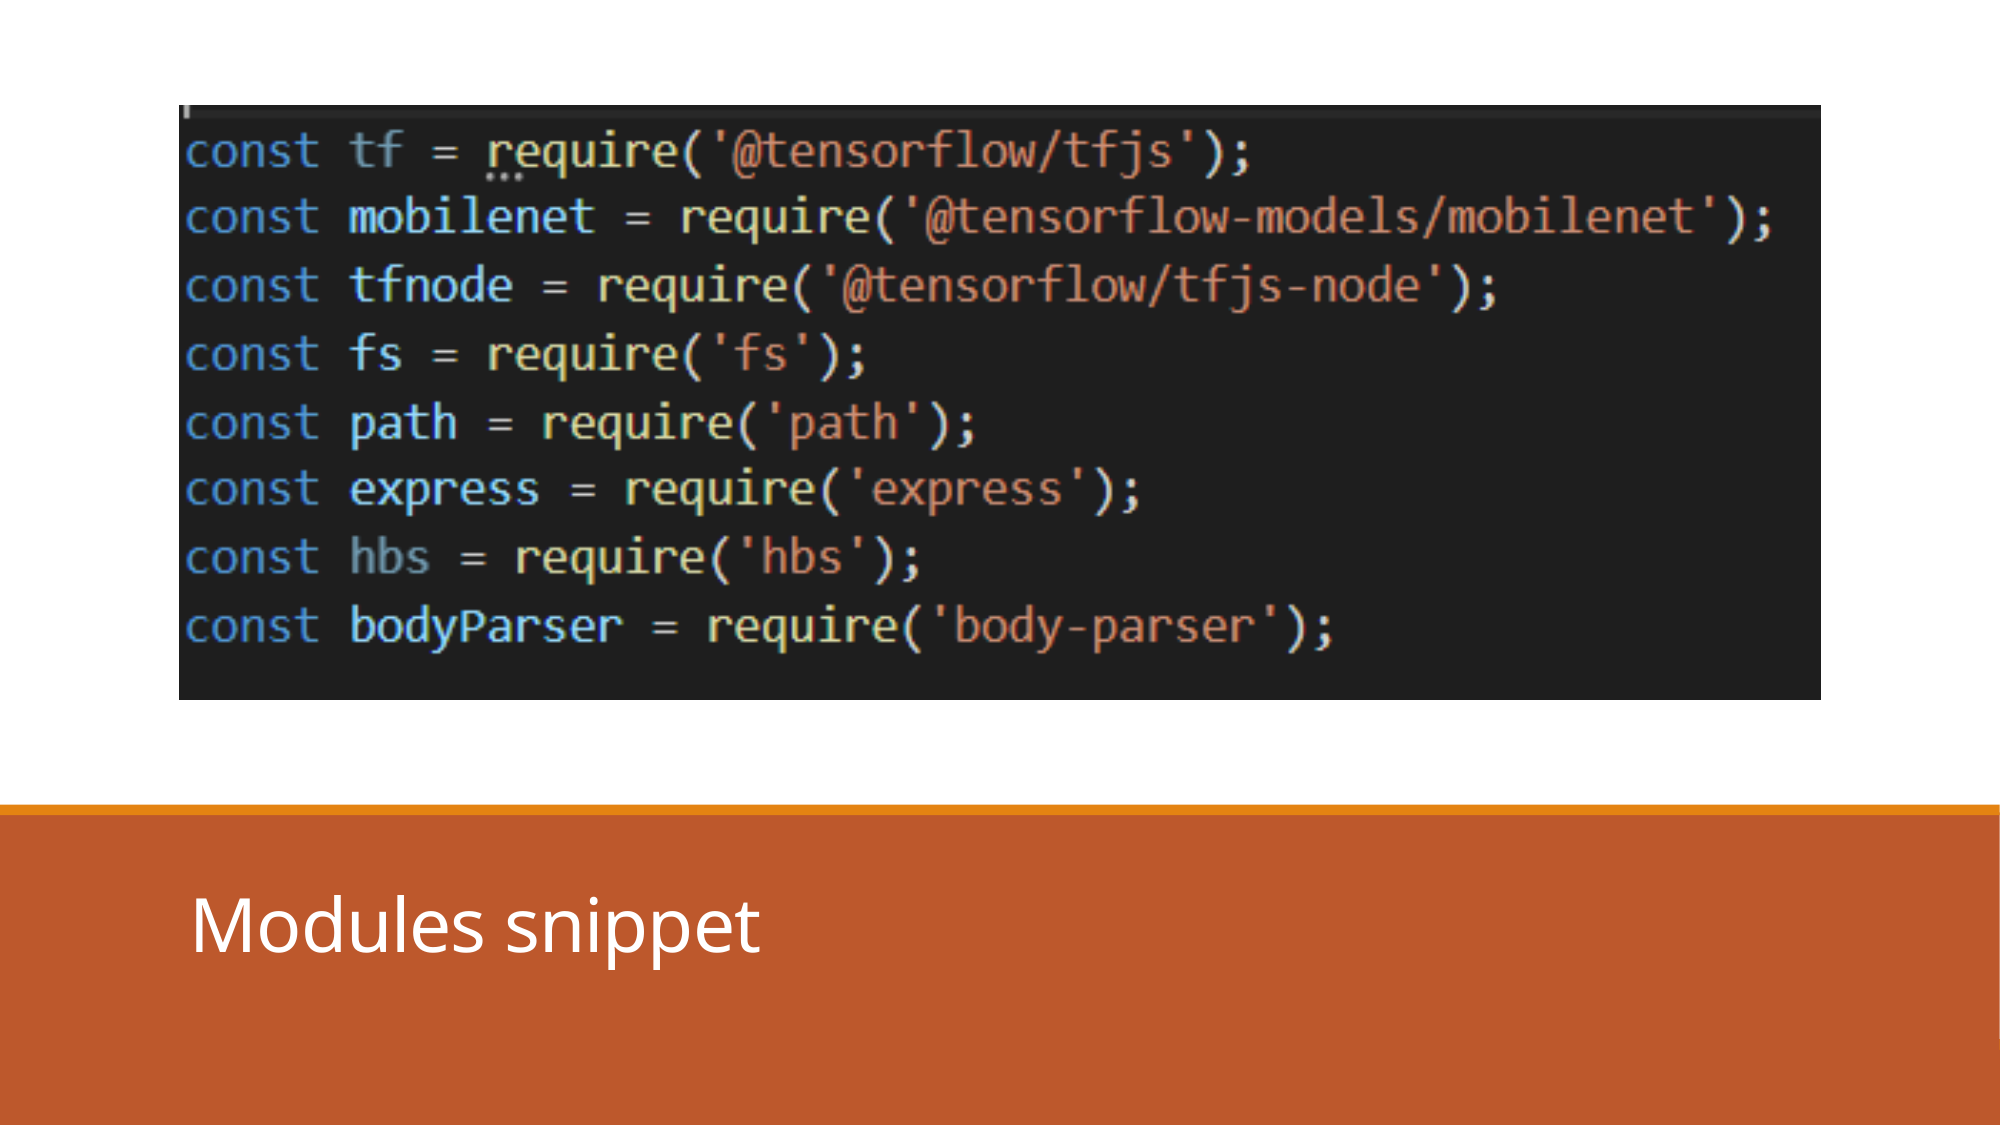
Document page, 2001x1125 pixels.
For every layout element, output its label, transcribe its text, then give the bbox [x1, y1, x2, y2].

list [179, 104, 1822, 700]
text_box [0, 816, 2000, 1125]
title Modules snippet [174, 840, 1825, 975]
text_box [0, 803, 2000, 816]
text_box [0, 0, 2000, 803]
